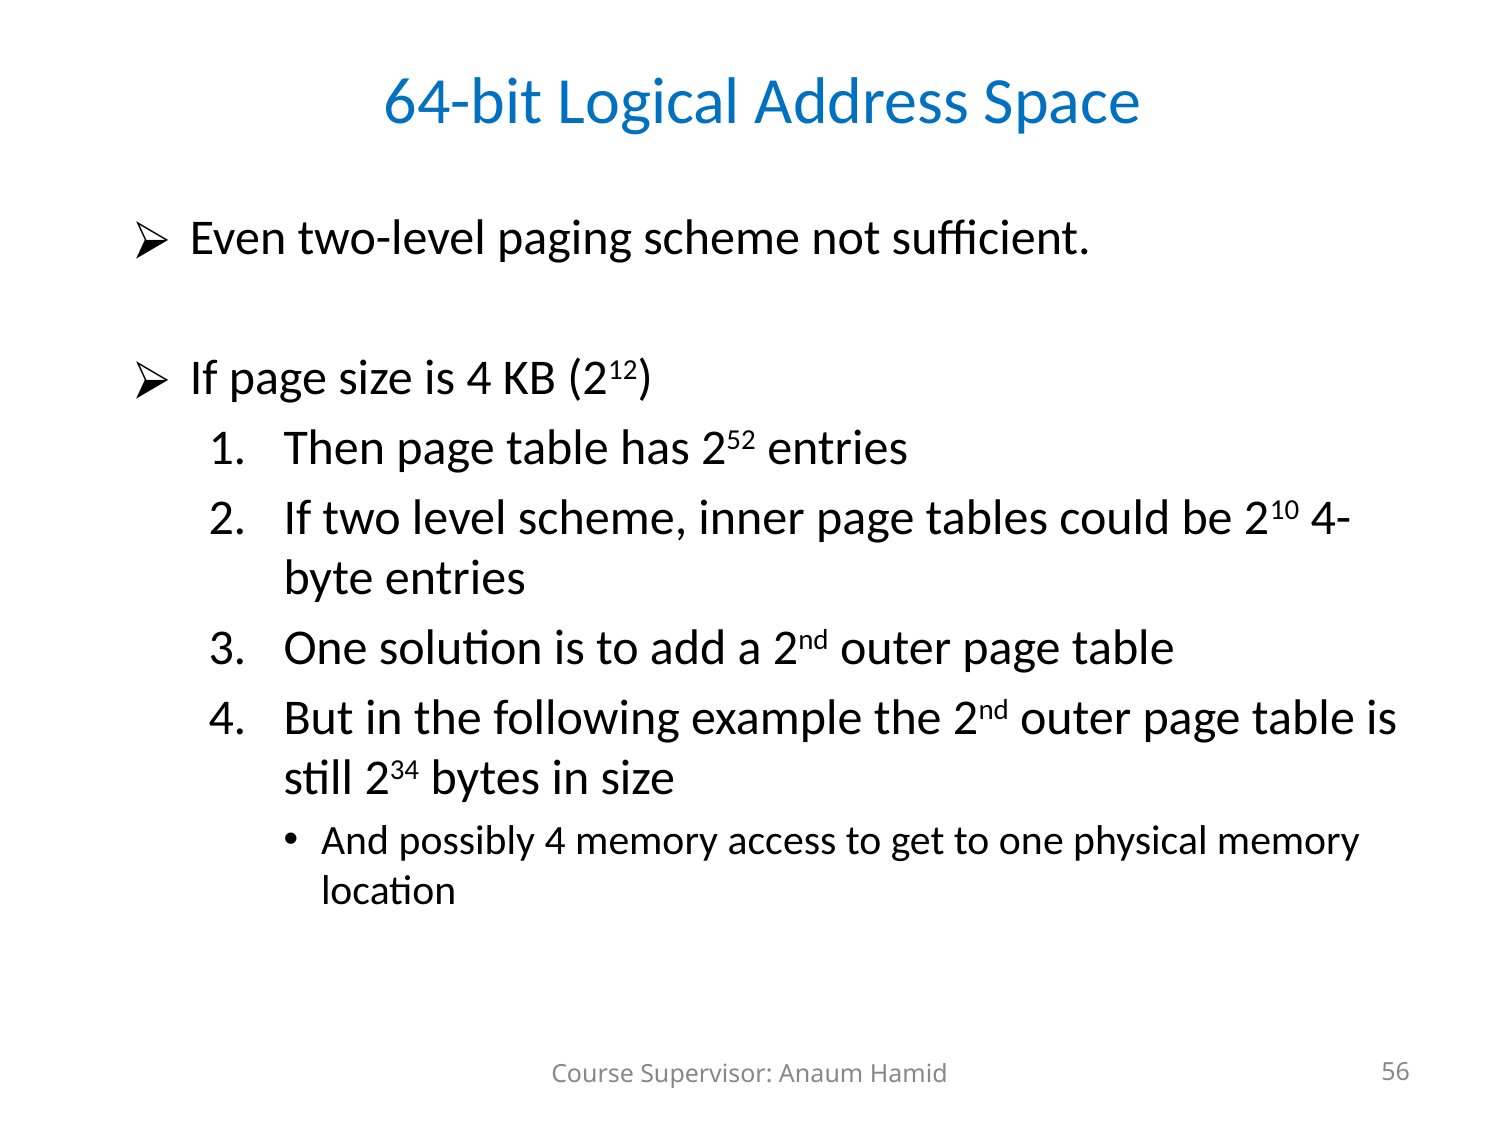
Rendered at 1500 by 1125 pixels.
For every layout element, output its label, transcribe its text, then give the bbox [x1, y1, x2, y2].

list Even two-level paging scheme not sufficient. If page size is 4 KB (212) Then page table has 252 entries If two level scheme, inner page tables could be 210 4-byte entries One solution is to add a 2nd outer page table But in the following example the 2nd outer page table is still 234 bytes in size And possibly 4 memory access to get to one physical memory location [118, 197, 1450, 1032]
slide_number ‹#› [1074, 1042, 1425, 1103]
footer Course Supervisor: Anaum Hamid [512, 1042, 988, 1103]
title 64-bit Logical Address Space [87, 49, 1438, 145]
